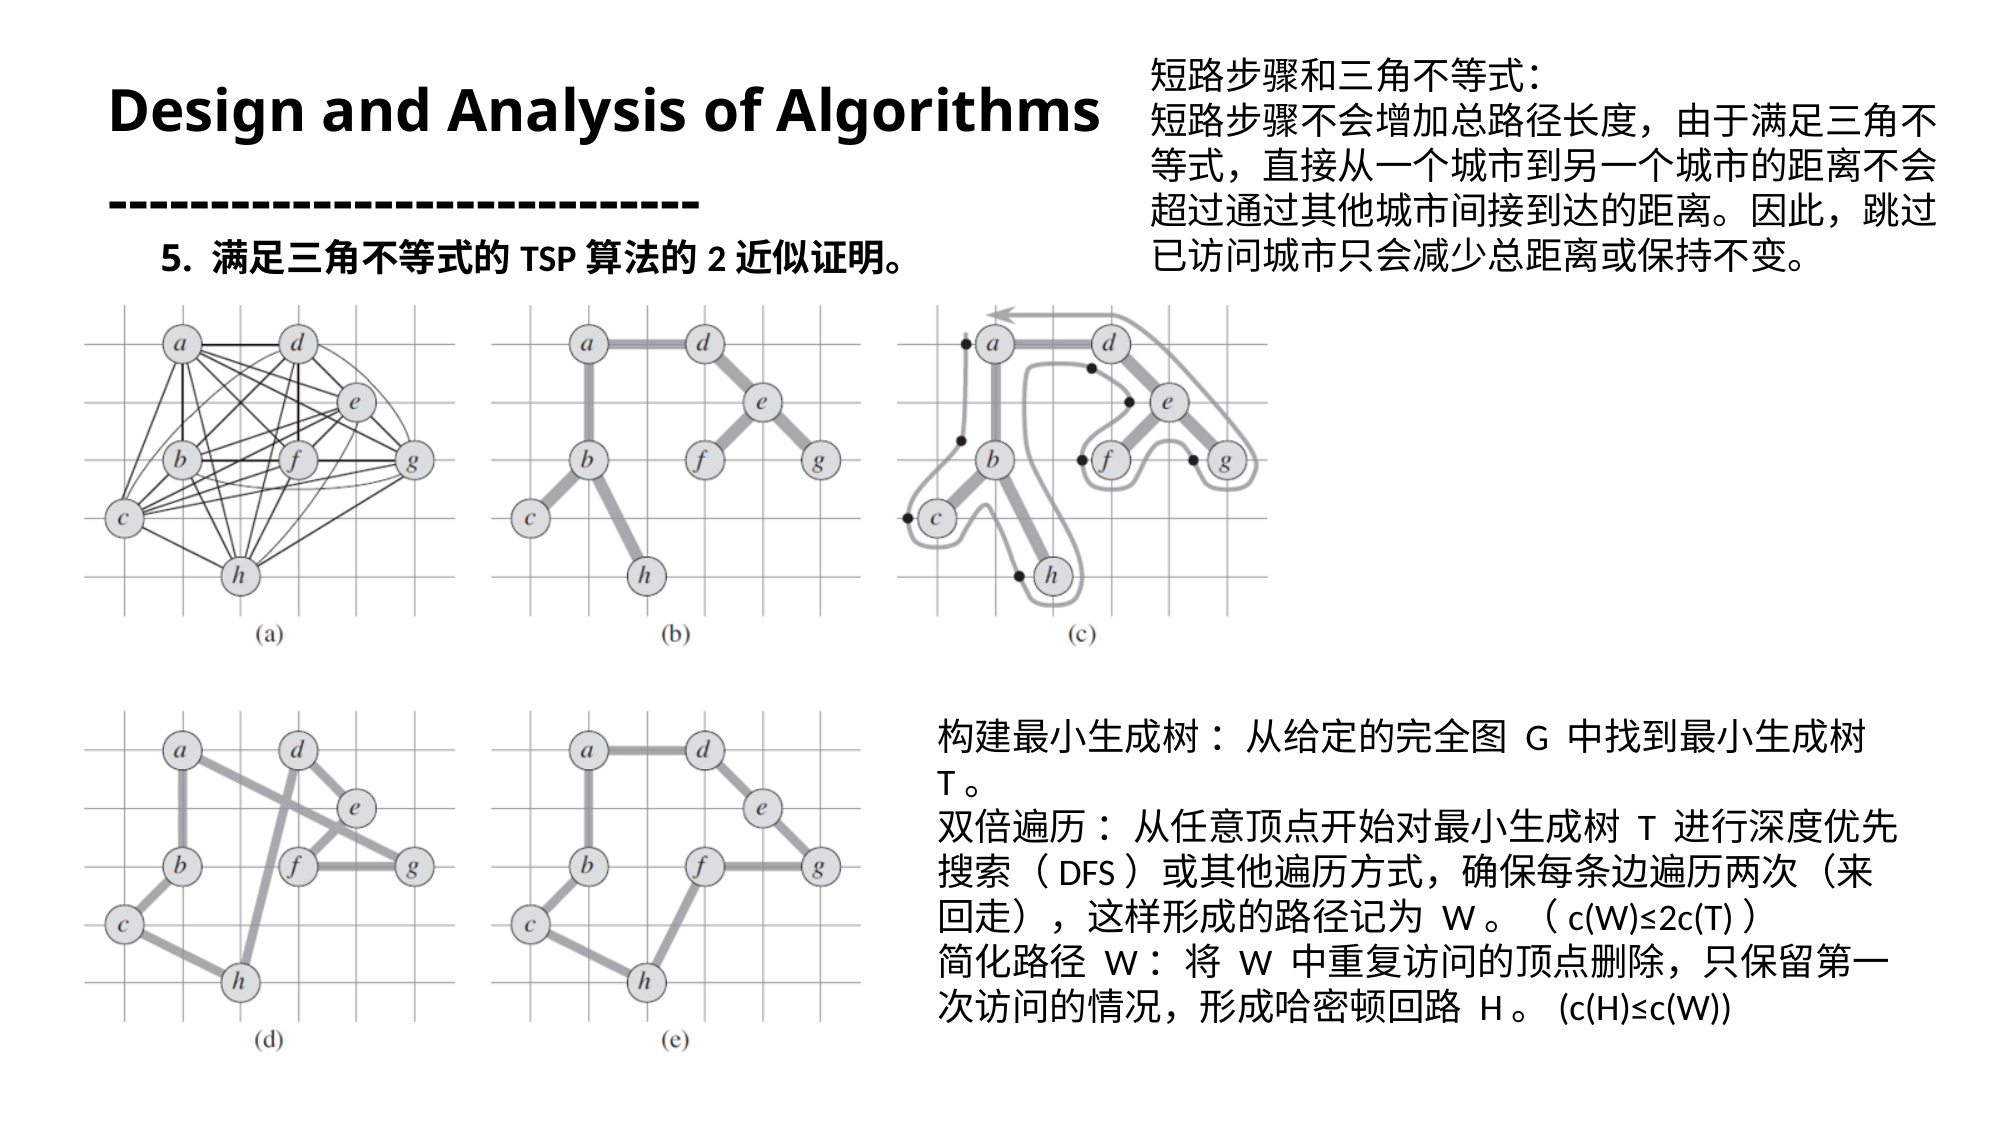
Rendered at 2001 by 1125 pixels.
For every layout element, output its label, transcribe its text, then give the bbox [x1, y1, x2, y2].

text_box 5. 满足三角不等式的TSP算法的2近似证明。 [145, 226, 980, 287]
text_box 短路步骤和三角不等式： 短路步骤不会增加总路径长度，由于满足三角不等式，直接从一个城市到另一个城市的距离不会超过通过其他城市间接到达的距离。因此，跳过已访问城市只会减少总距离或保持不变。 [1135, 44, 1974, 285]
picture [68, 298, 1294, 1078]
text_box Design and Analysis of Algorithms [92, 65, 1135, 151]
text_box ----------------------------- [92, 151, 1135, 246]
text_box 构建最小生成树 ：从给定的完全图 G 中找到最小生成树 T。 双倍遍历 ：从任意顶点开始对最小生成树 T 进行深度优先搜索（DFS）或其他遍历方式，确保每条边遍历两次（来回走），这样形成的路径记为 W。（c(W)≤2c(T)） 简化路径 W：将 W 中重复访问的顶点删除，只保留第一次访问的情况，形成哈密顿回路 H。(c(H)≤c(W)) [1294, 705, 1923, 1035]
